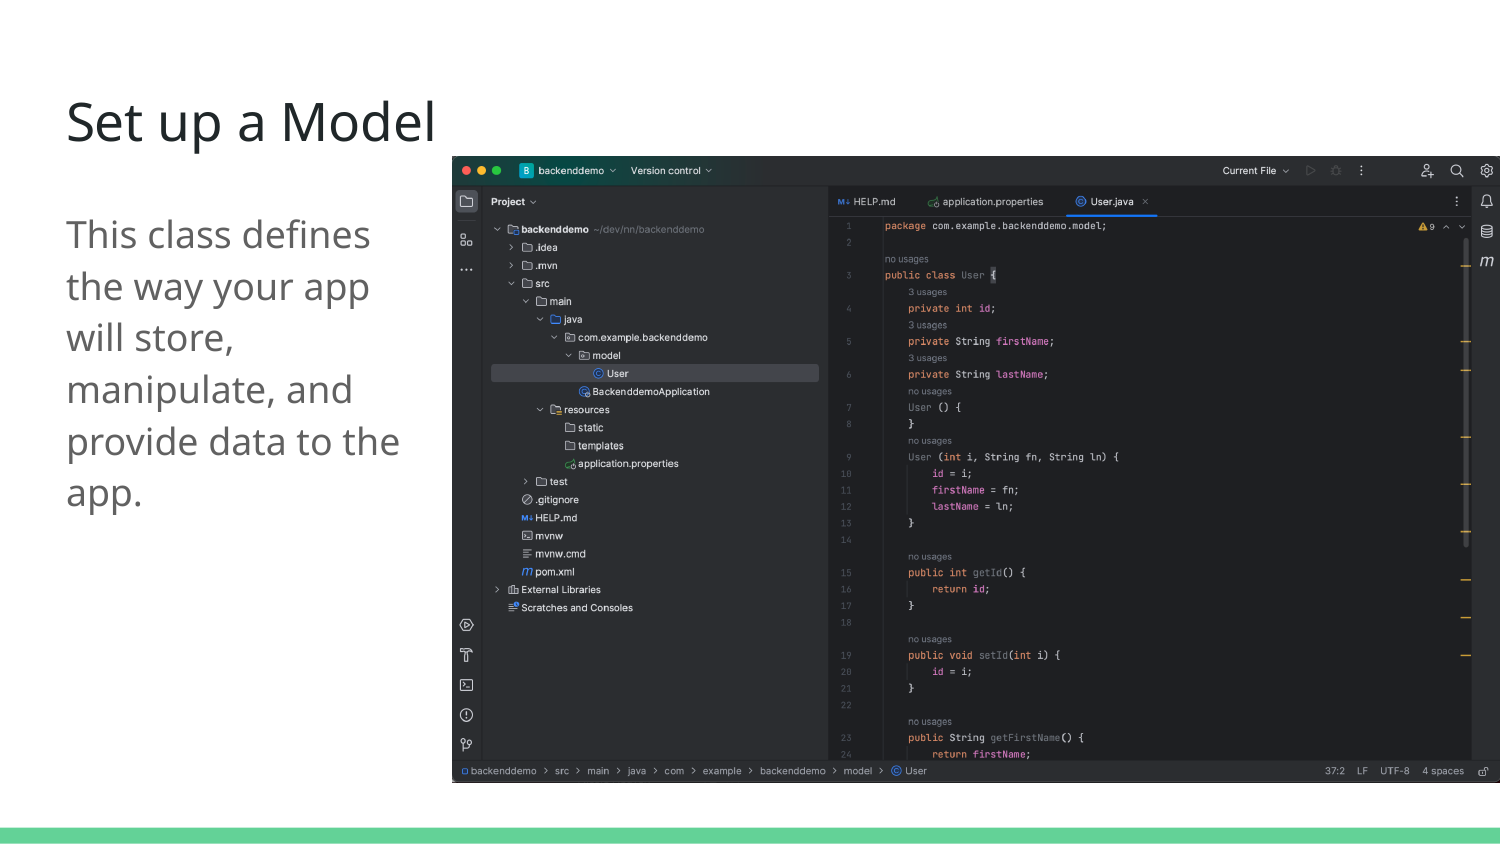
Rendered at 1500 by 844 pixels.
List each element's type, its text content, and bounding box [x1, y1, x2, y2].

title Set up a Model [51, 72, 1449, 167]
picture [452, 156, 1500, 783]
list This class defines the way your app will store, manipulate, and provide data to the app. [51, 189, 425, 750]
